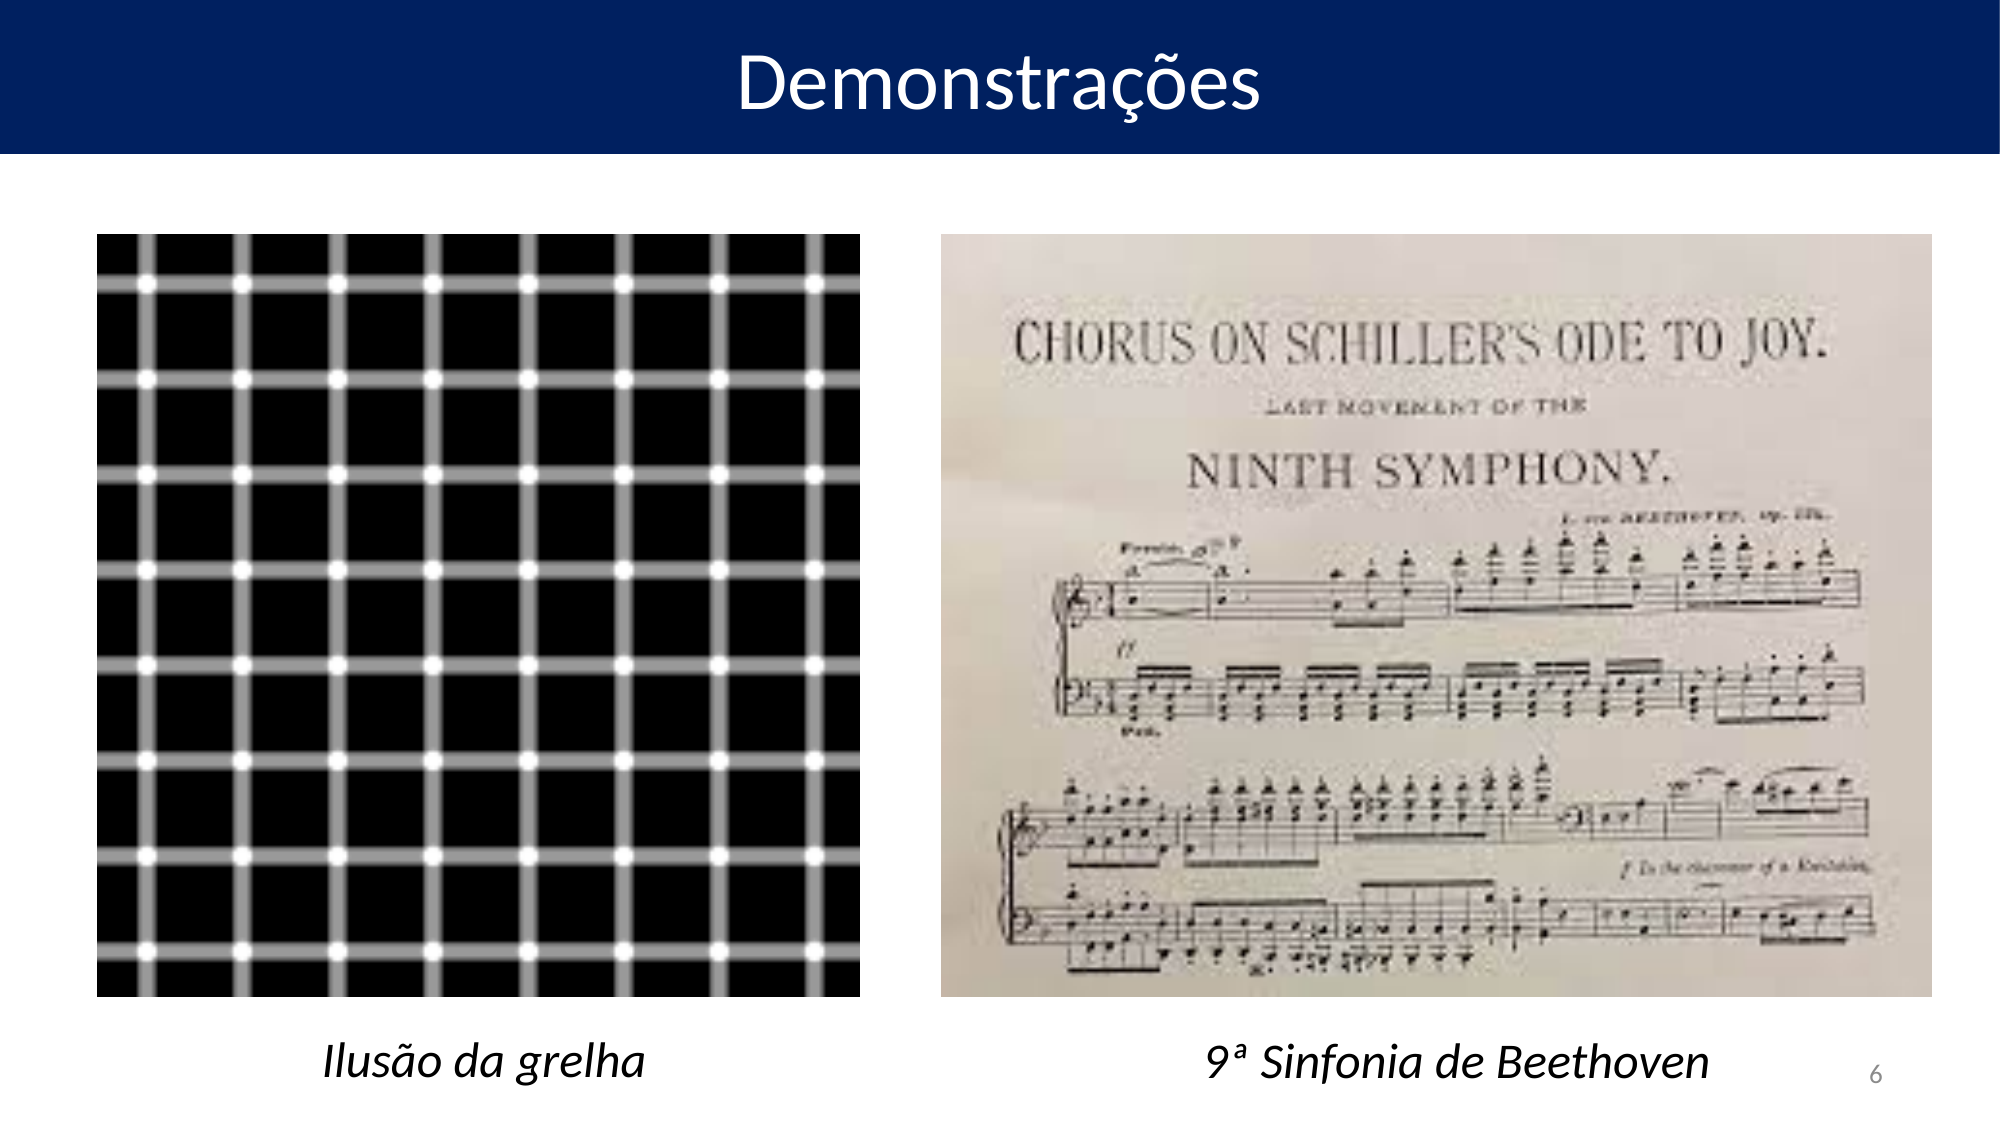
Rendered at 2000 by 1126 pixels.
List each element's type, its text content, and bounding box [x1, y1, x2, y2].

text_box Demonstrações [0, 0, 2000, 154]
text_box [940, 234, 1932, 1099]
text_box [97, 234, 860, 1098]
